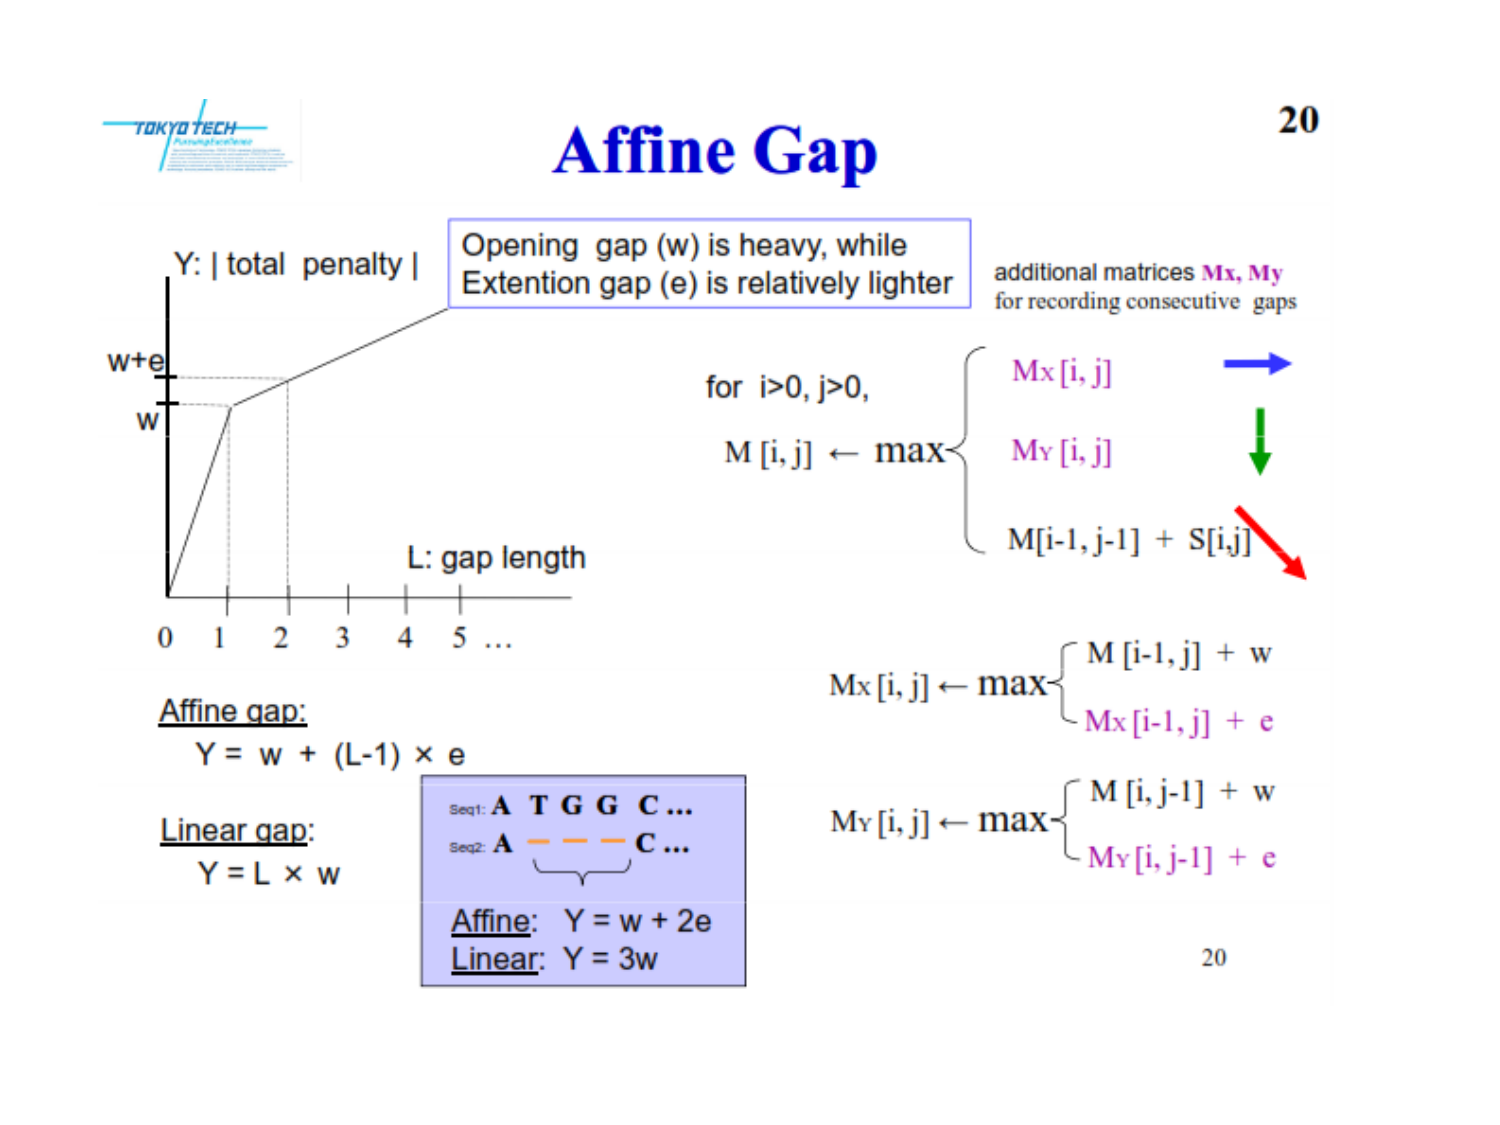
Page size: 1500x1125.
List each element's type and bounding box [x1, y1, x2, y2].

picture [97, 99, 1376, 1007]
